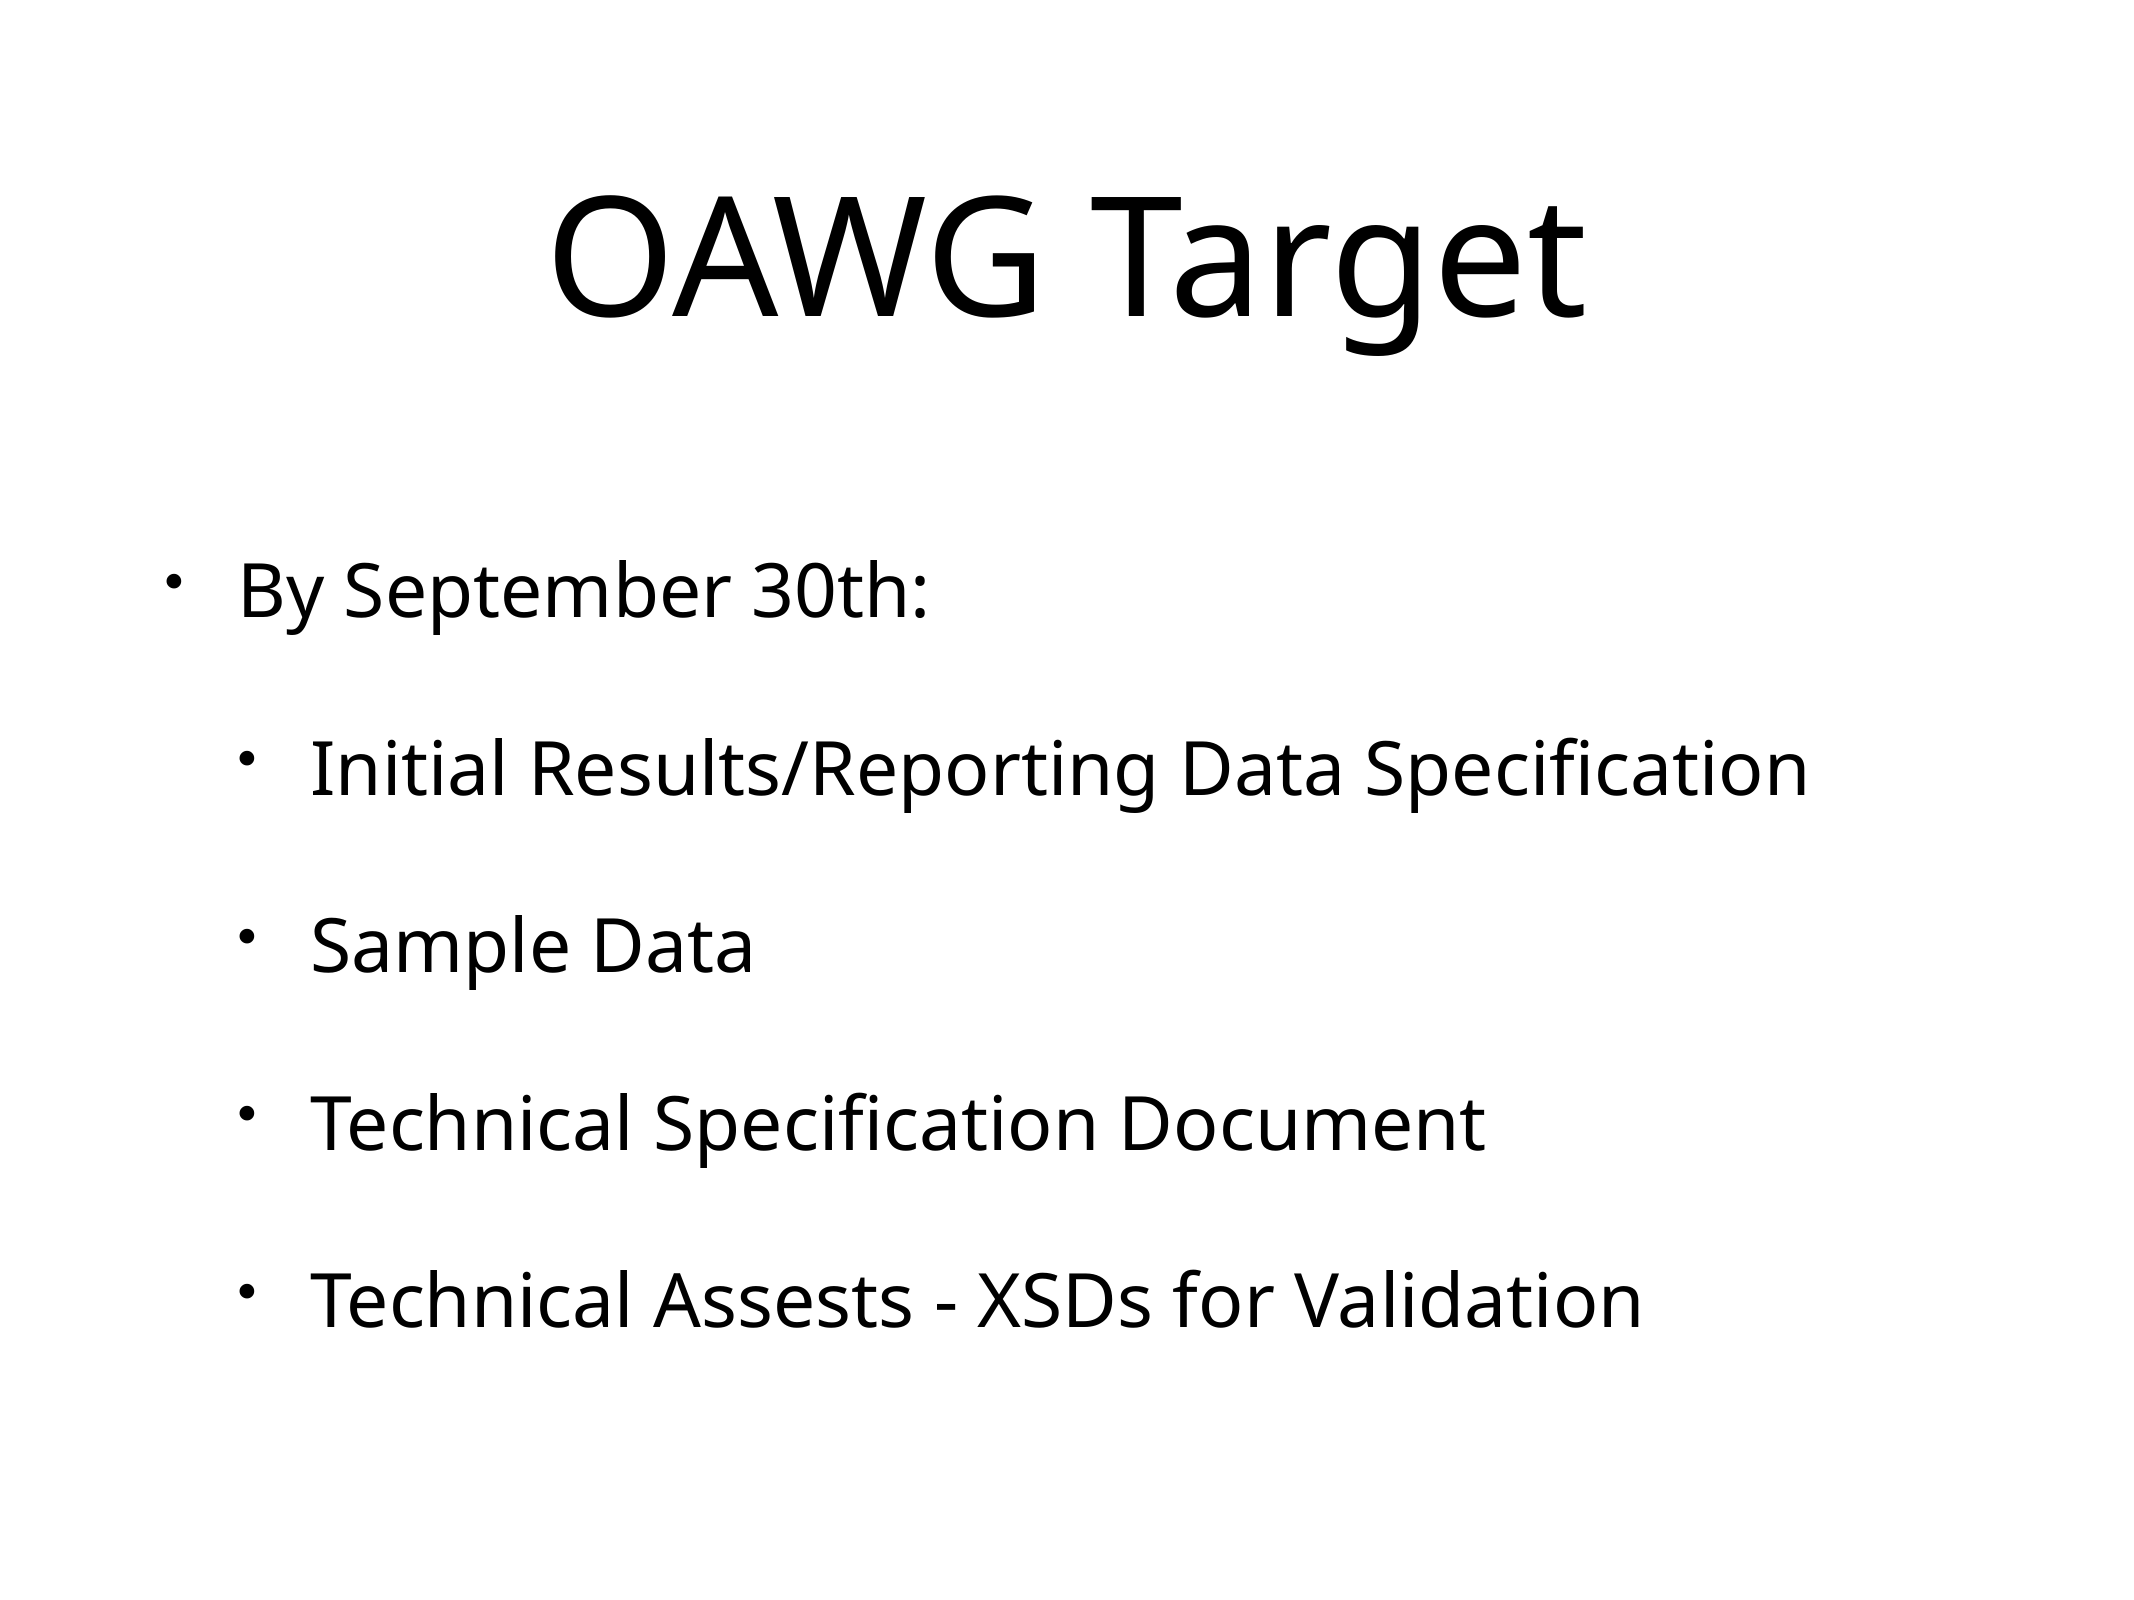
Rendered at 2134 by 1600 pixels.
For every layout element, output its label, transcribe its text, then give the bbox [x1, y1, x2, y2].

title OAWG Target [155, 72, 1978, 426]
list By September 30th: Initial Results/Reporting Data Specification Sample Data Technical Specification Document Technical Assests - XSDs for Validation [155, 426, 1978, 1459]
